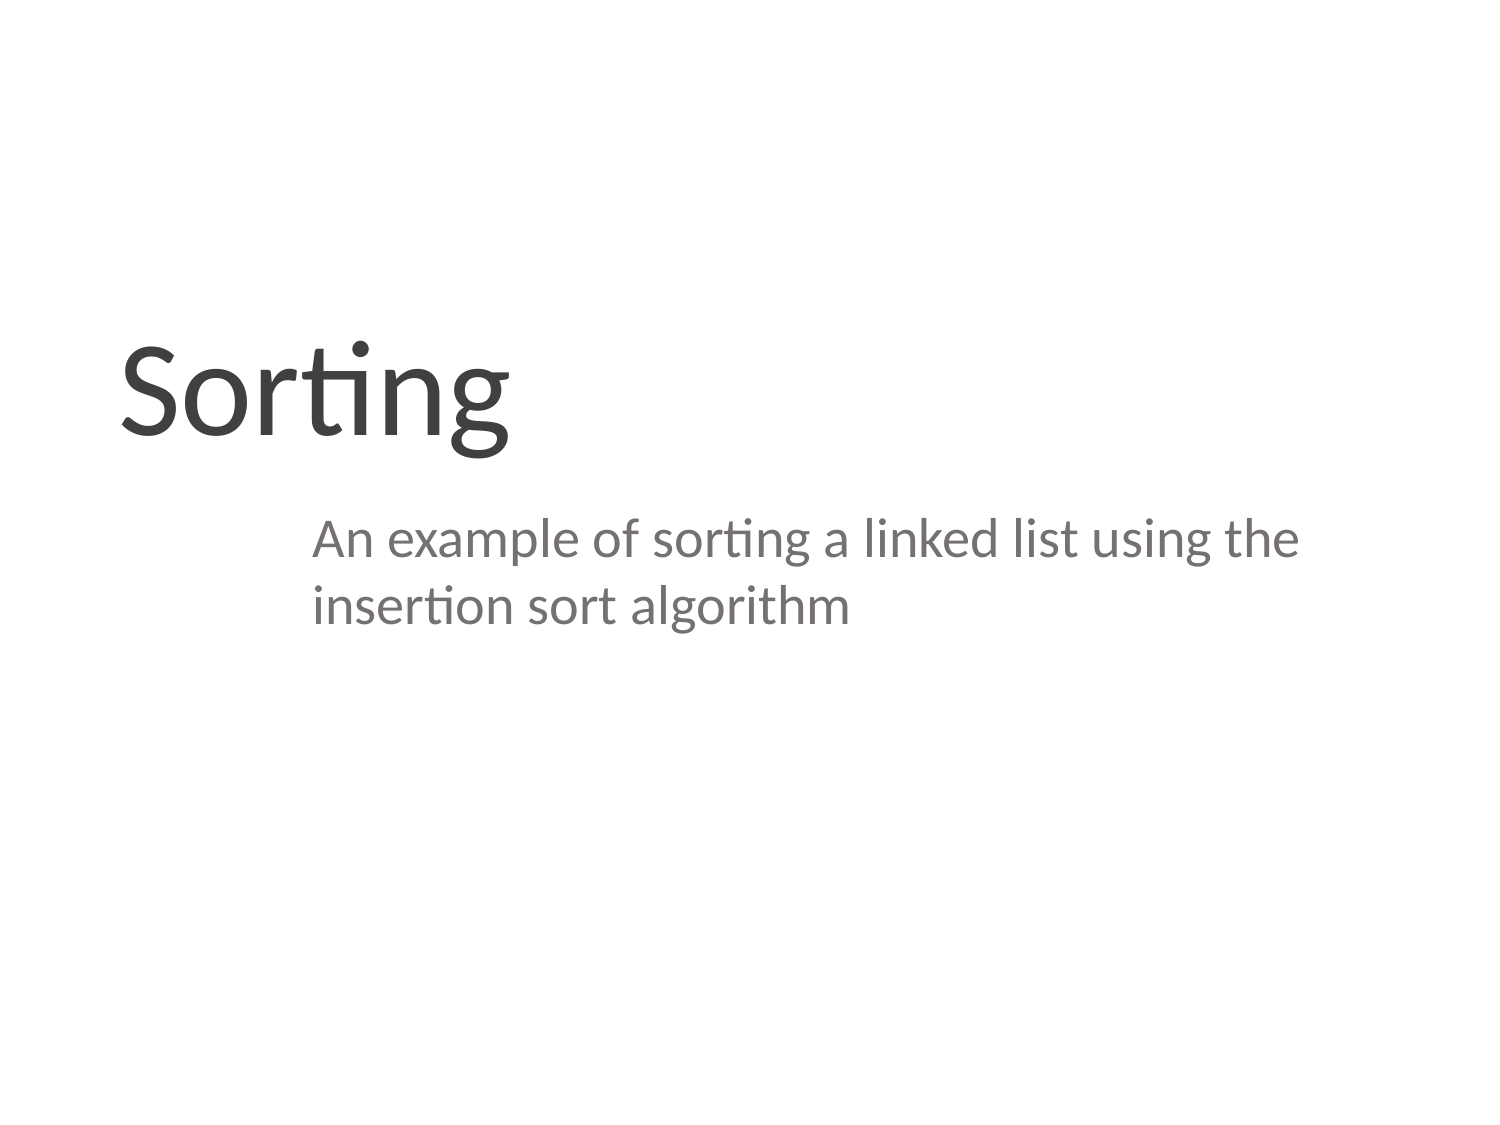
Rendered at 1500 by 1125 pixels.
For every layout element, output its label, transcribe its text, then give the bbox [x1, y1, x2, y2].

list Sorting [103, 310, 1397, 474]
text_box An example of sorting a linked list using the insertion sort algorithm [297, 493, 1428, 644]
